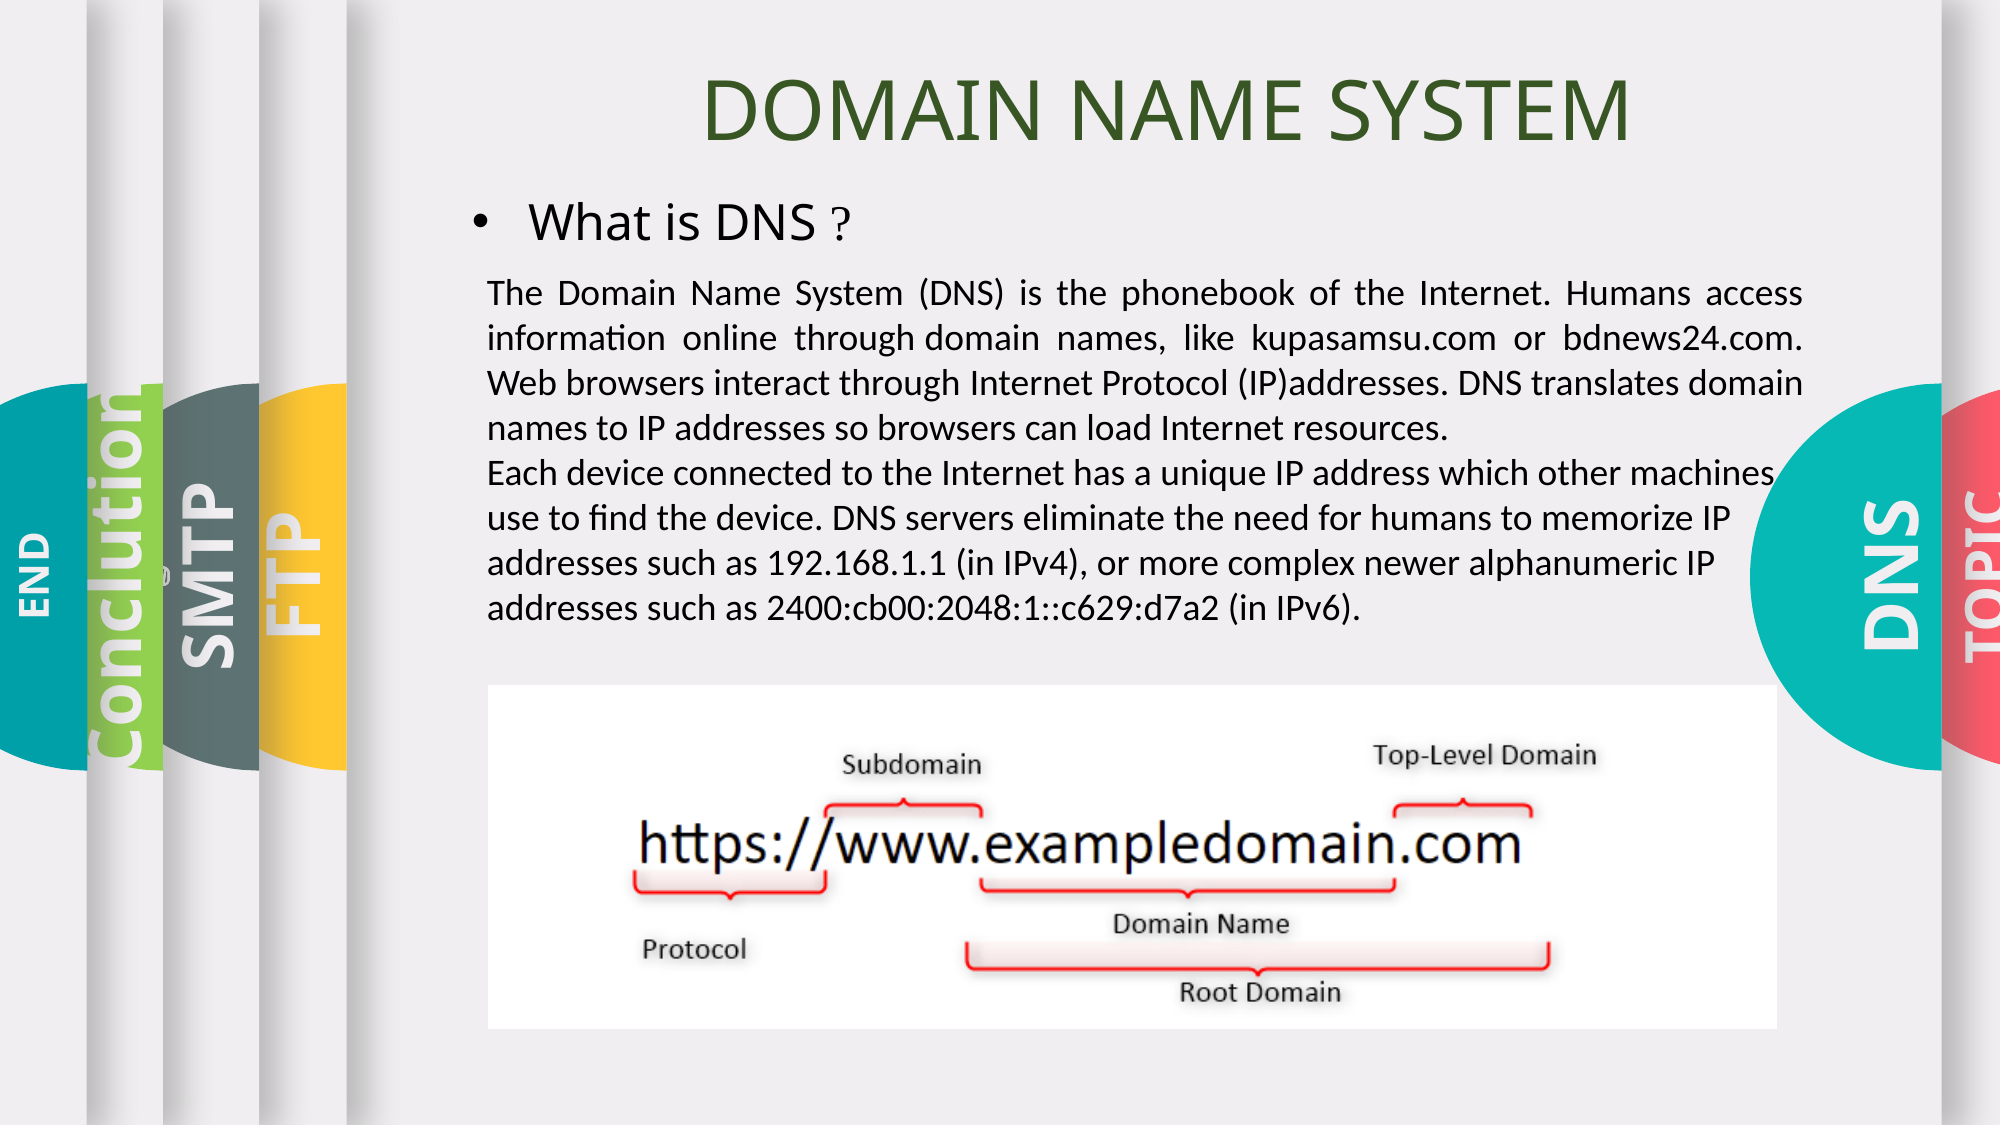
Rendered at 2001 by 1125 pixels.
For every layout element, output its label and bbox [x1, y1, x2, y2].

text_box [165, 0, 260, 1125]
text_box [88, 0, 165, 1125]
text_box [1942, 0, 2000, 1125]
text_box [260, 0, 347, 1125]
picture [488, 685, 1777, 1029]
text_box [403, 183, 1820, 716]
text_box [0, 0, 88, 1125]
text_box [347, 0, 1942, 1125]
